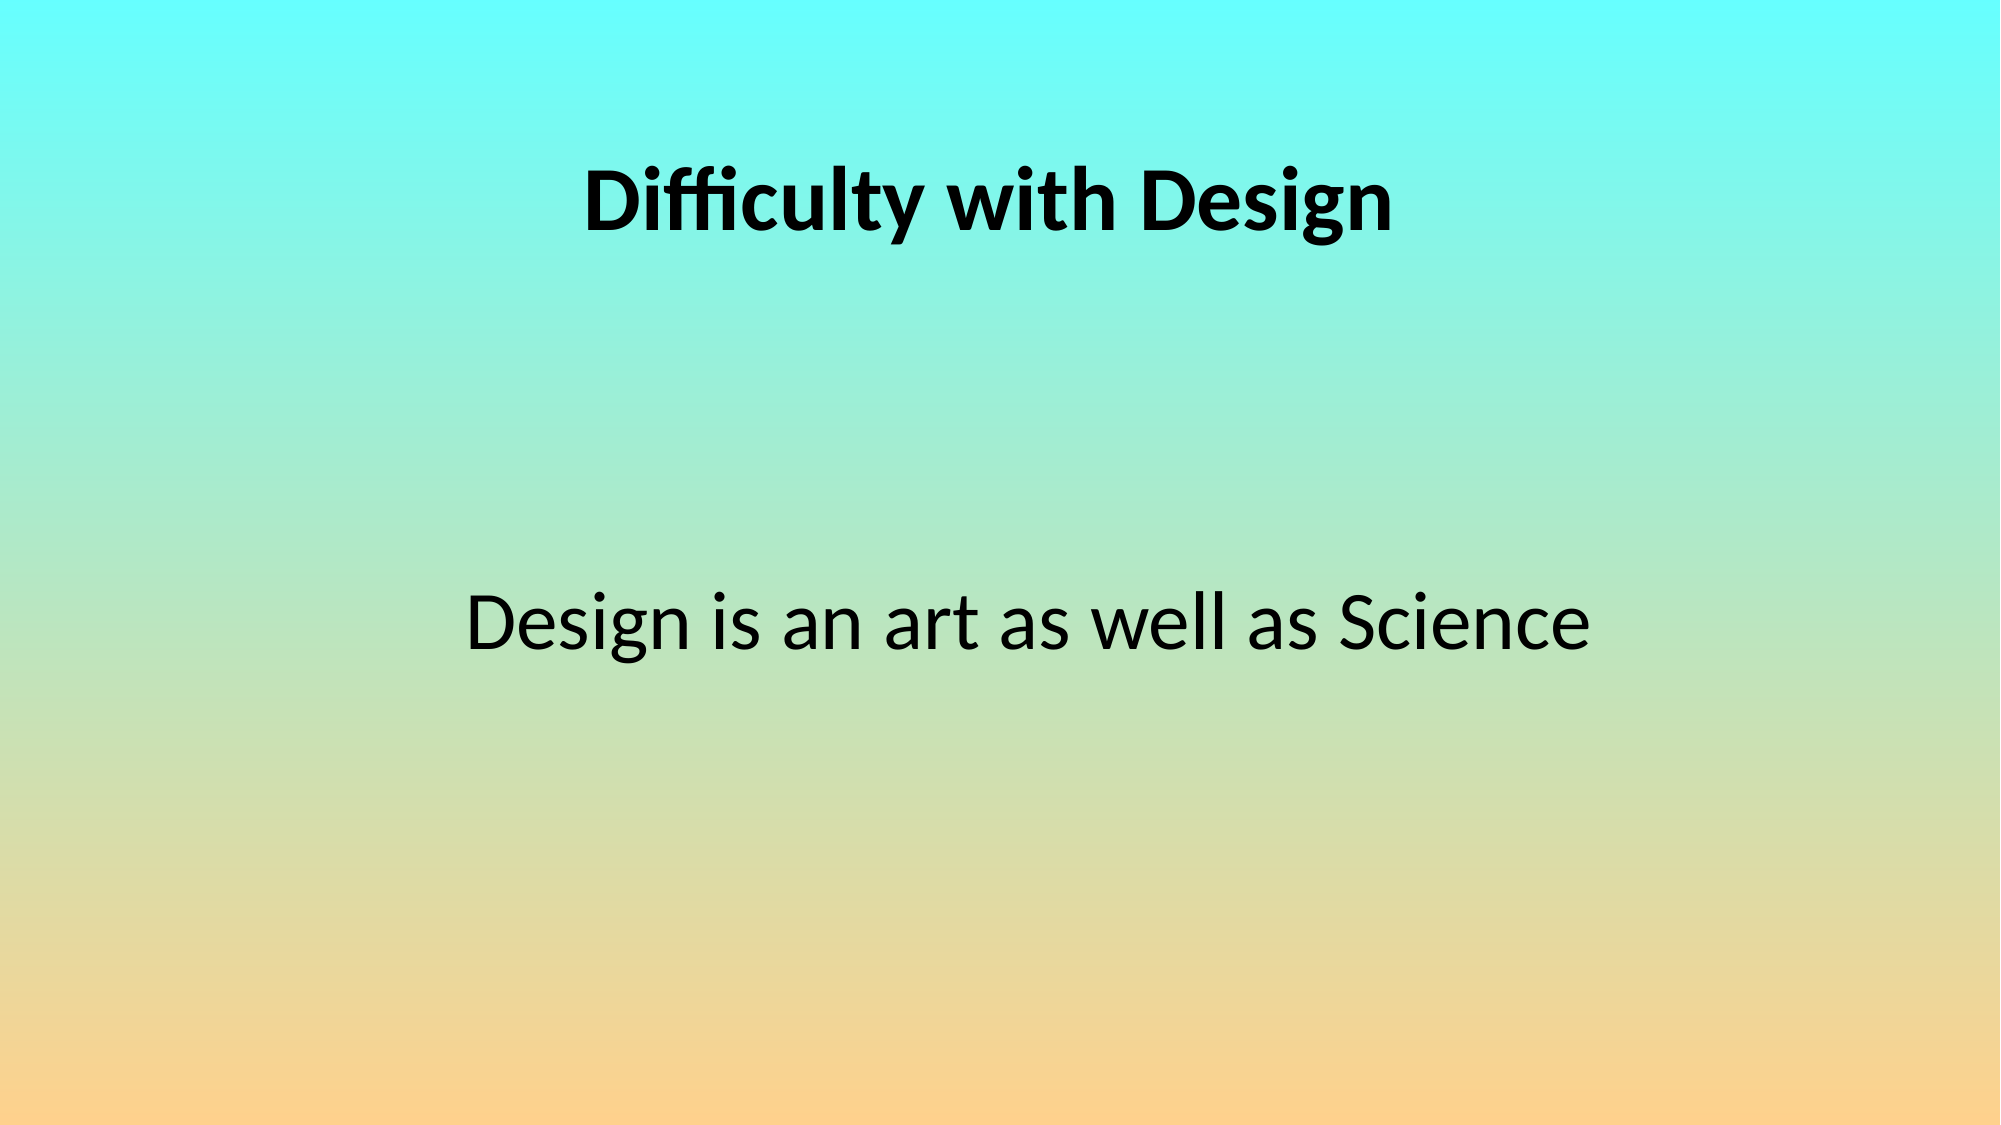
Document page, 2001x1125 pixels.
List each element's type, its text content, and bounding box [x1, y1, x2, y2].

title Difficulty with Design [150, 99, 1850, 288]
list Design is an art as well as Science [150, 324, 1850, 1000]
